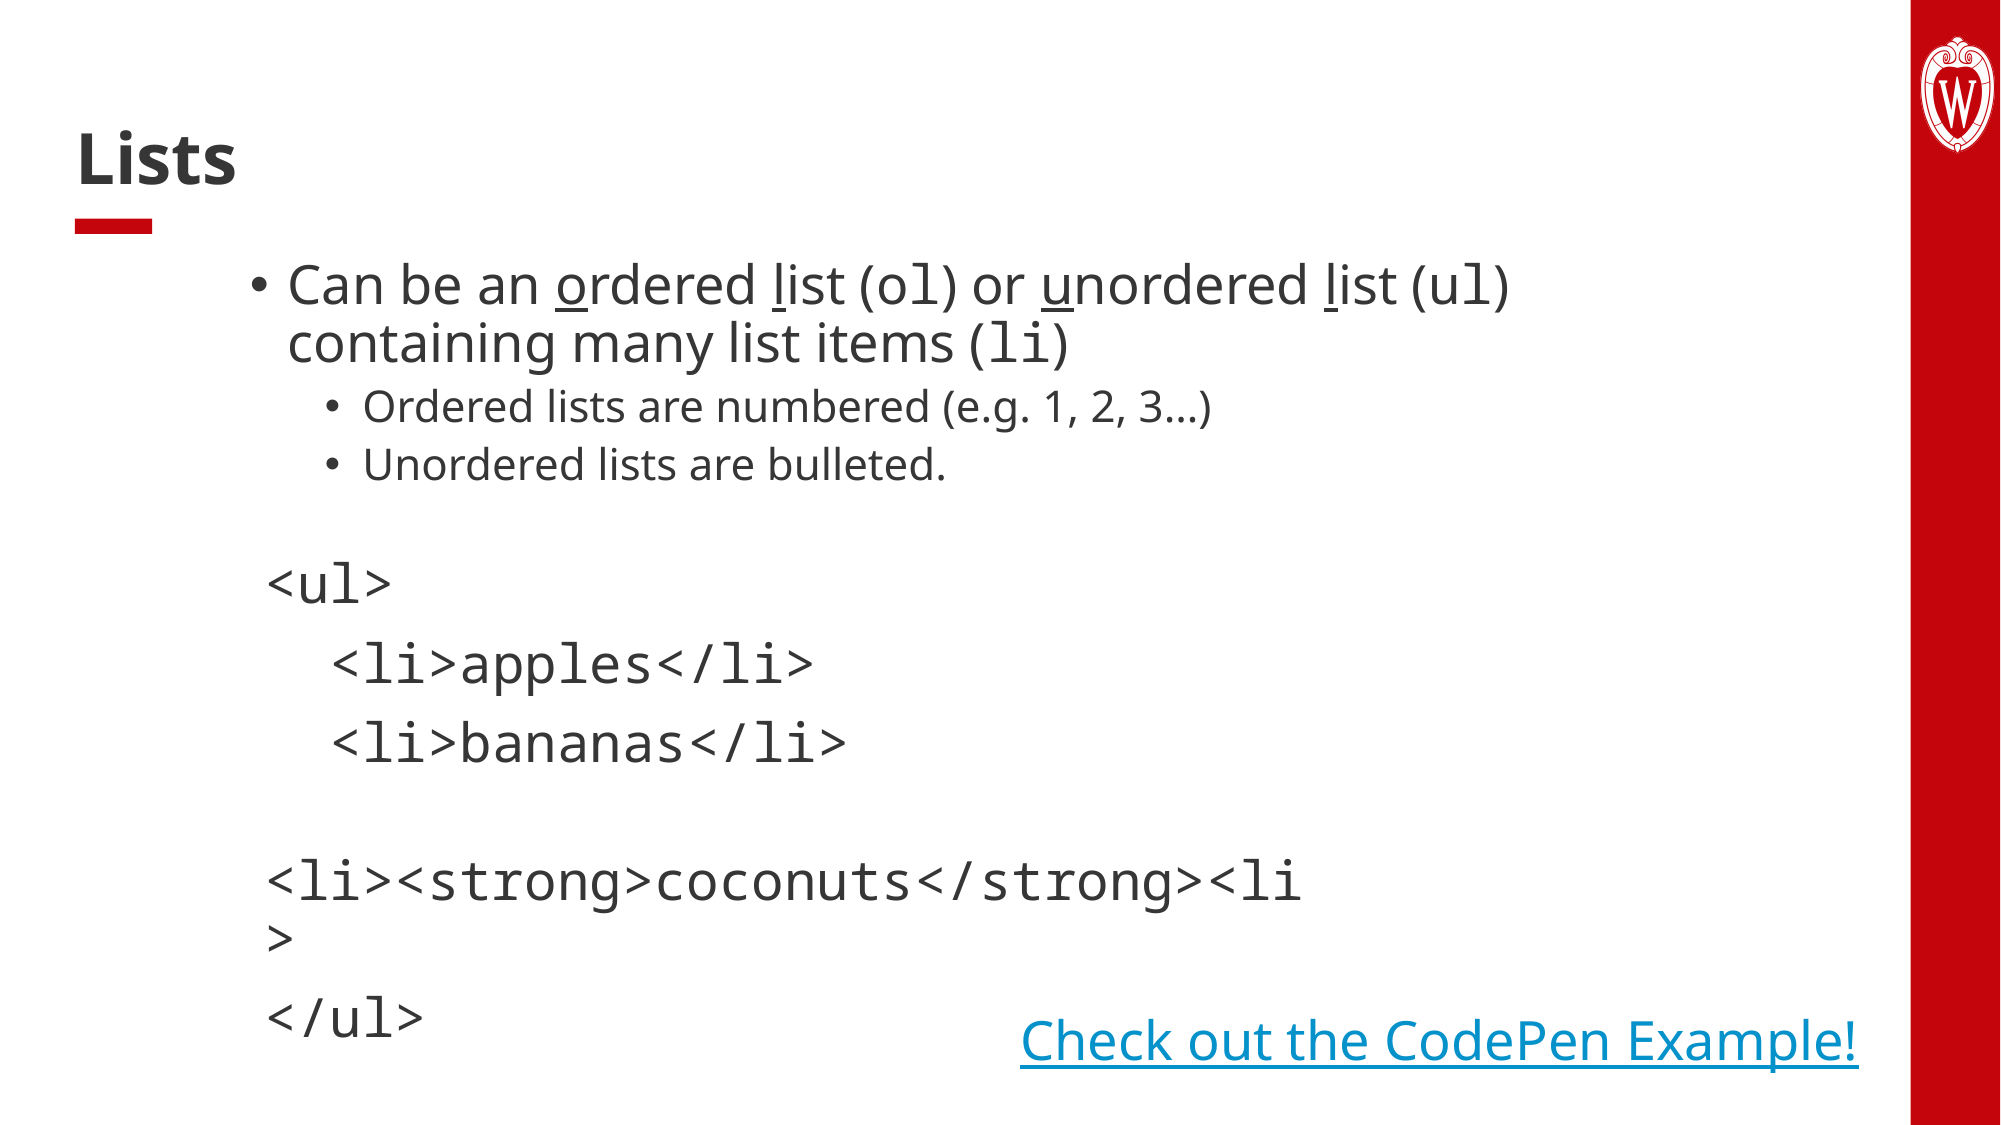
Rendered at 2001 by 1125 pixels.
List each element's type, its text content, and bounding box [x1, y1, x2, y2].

title Lists [75, 115, 1863, 200]
text_box <ul> <li>apples</li> <li>bananas</li> <li><strong>coconuts</strong><li> </ul> [249, 549, 1338, 998]
text_box Check out the CodePen Example! [308, 1000, 1874, 1089]
picture [1920, 36, 1995, 154]
list Can be an ordered list (ol) or unordered list (ul) containing many list items (li) Ordered lists are numbered (e.g. 1, 2, 3…) Unordered lists are bulleted. [249, 249, 1780, 500]
